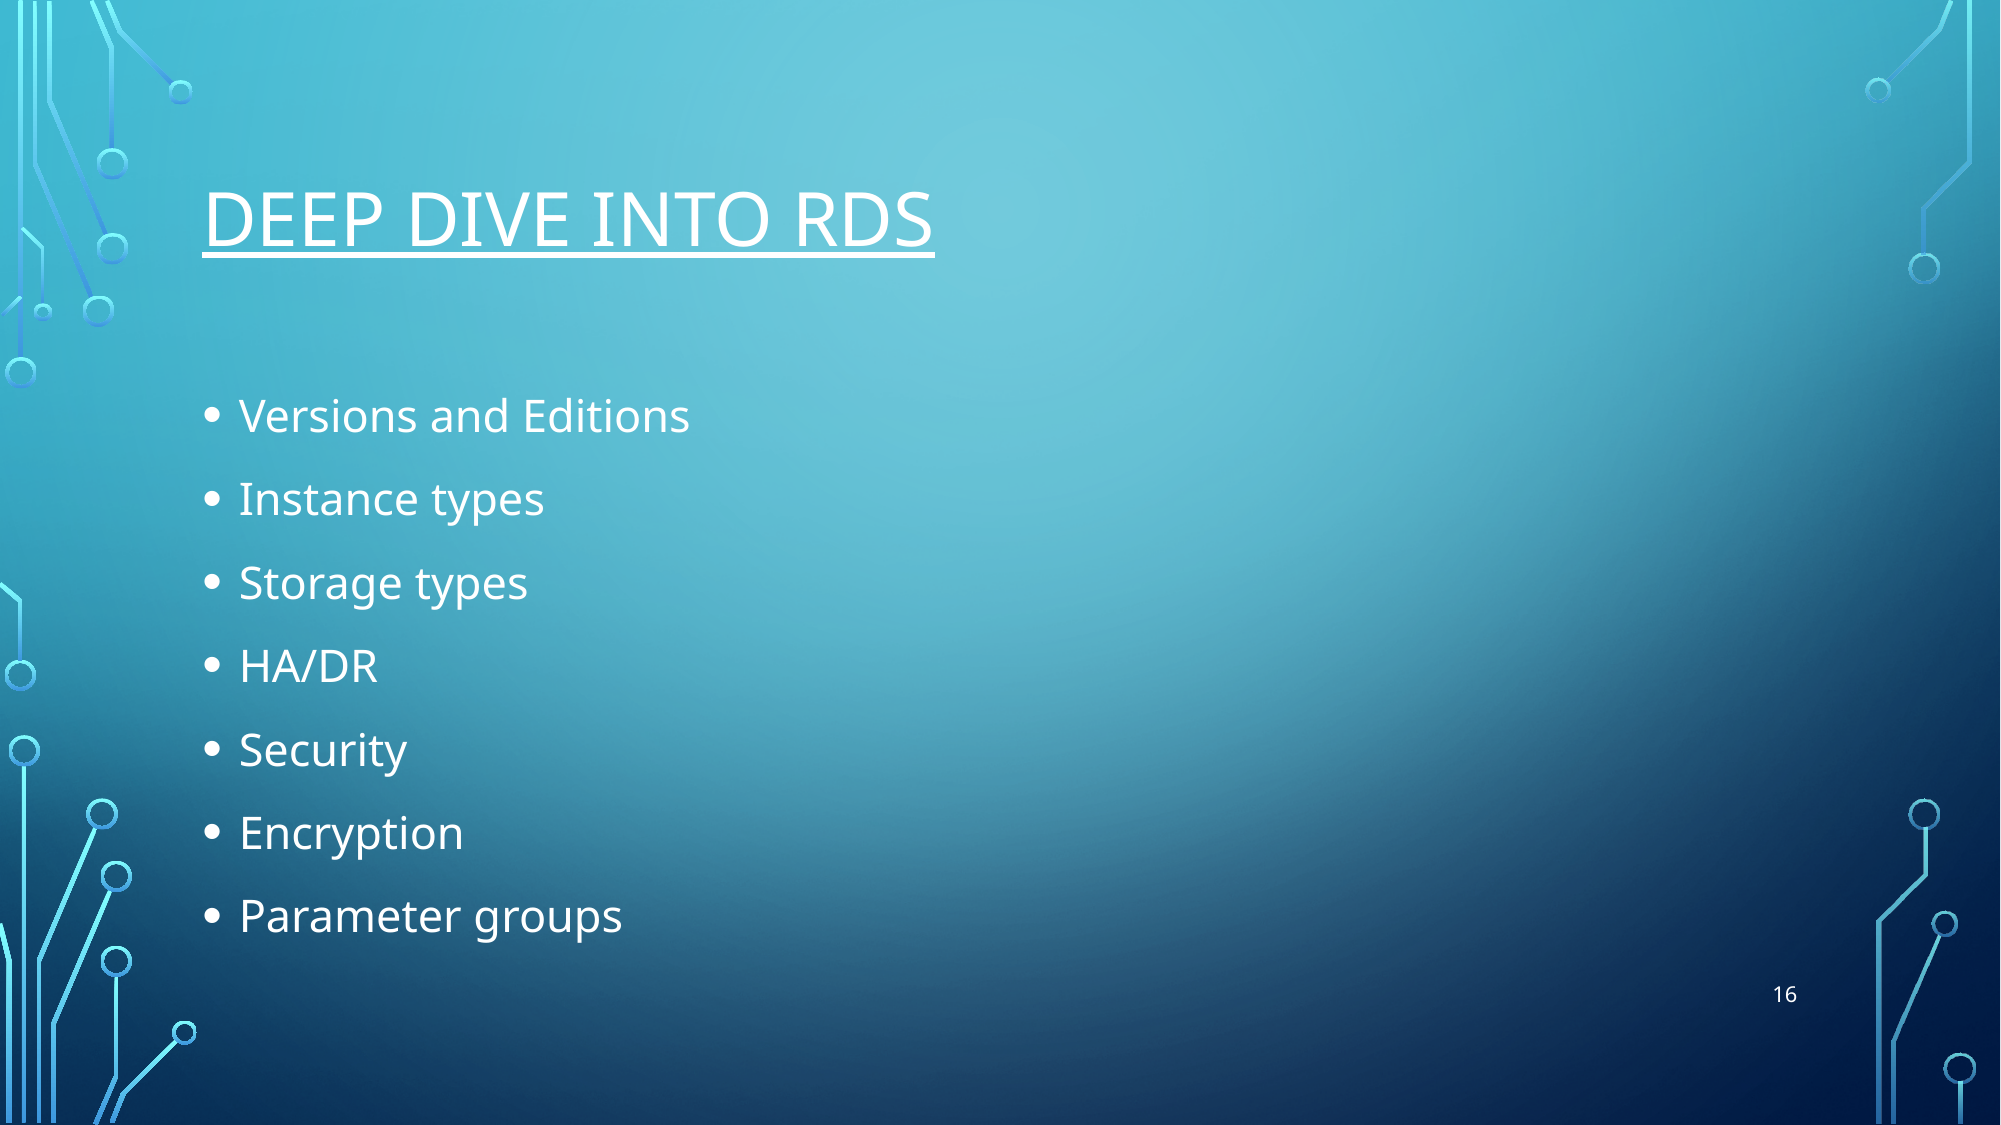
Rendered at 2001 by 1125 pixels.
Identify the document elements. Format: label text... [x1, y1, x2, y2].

list Versions and Editions Instance types Storage types HA/DR Security Encryption Parameter groups [187, 369, 1813, 950]
title Deep dive into RDS [187, 101, 1813, 344]
slide_number 16 [1685, 965, 1813, 1025]
